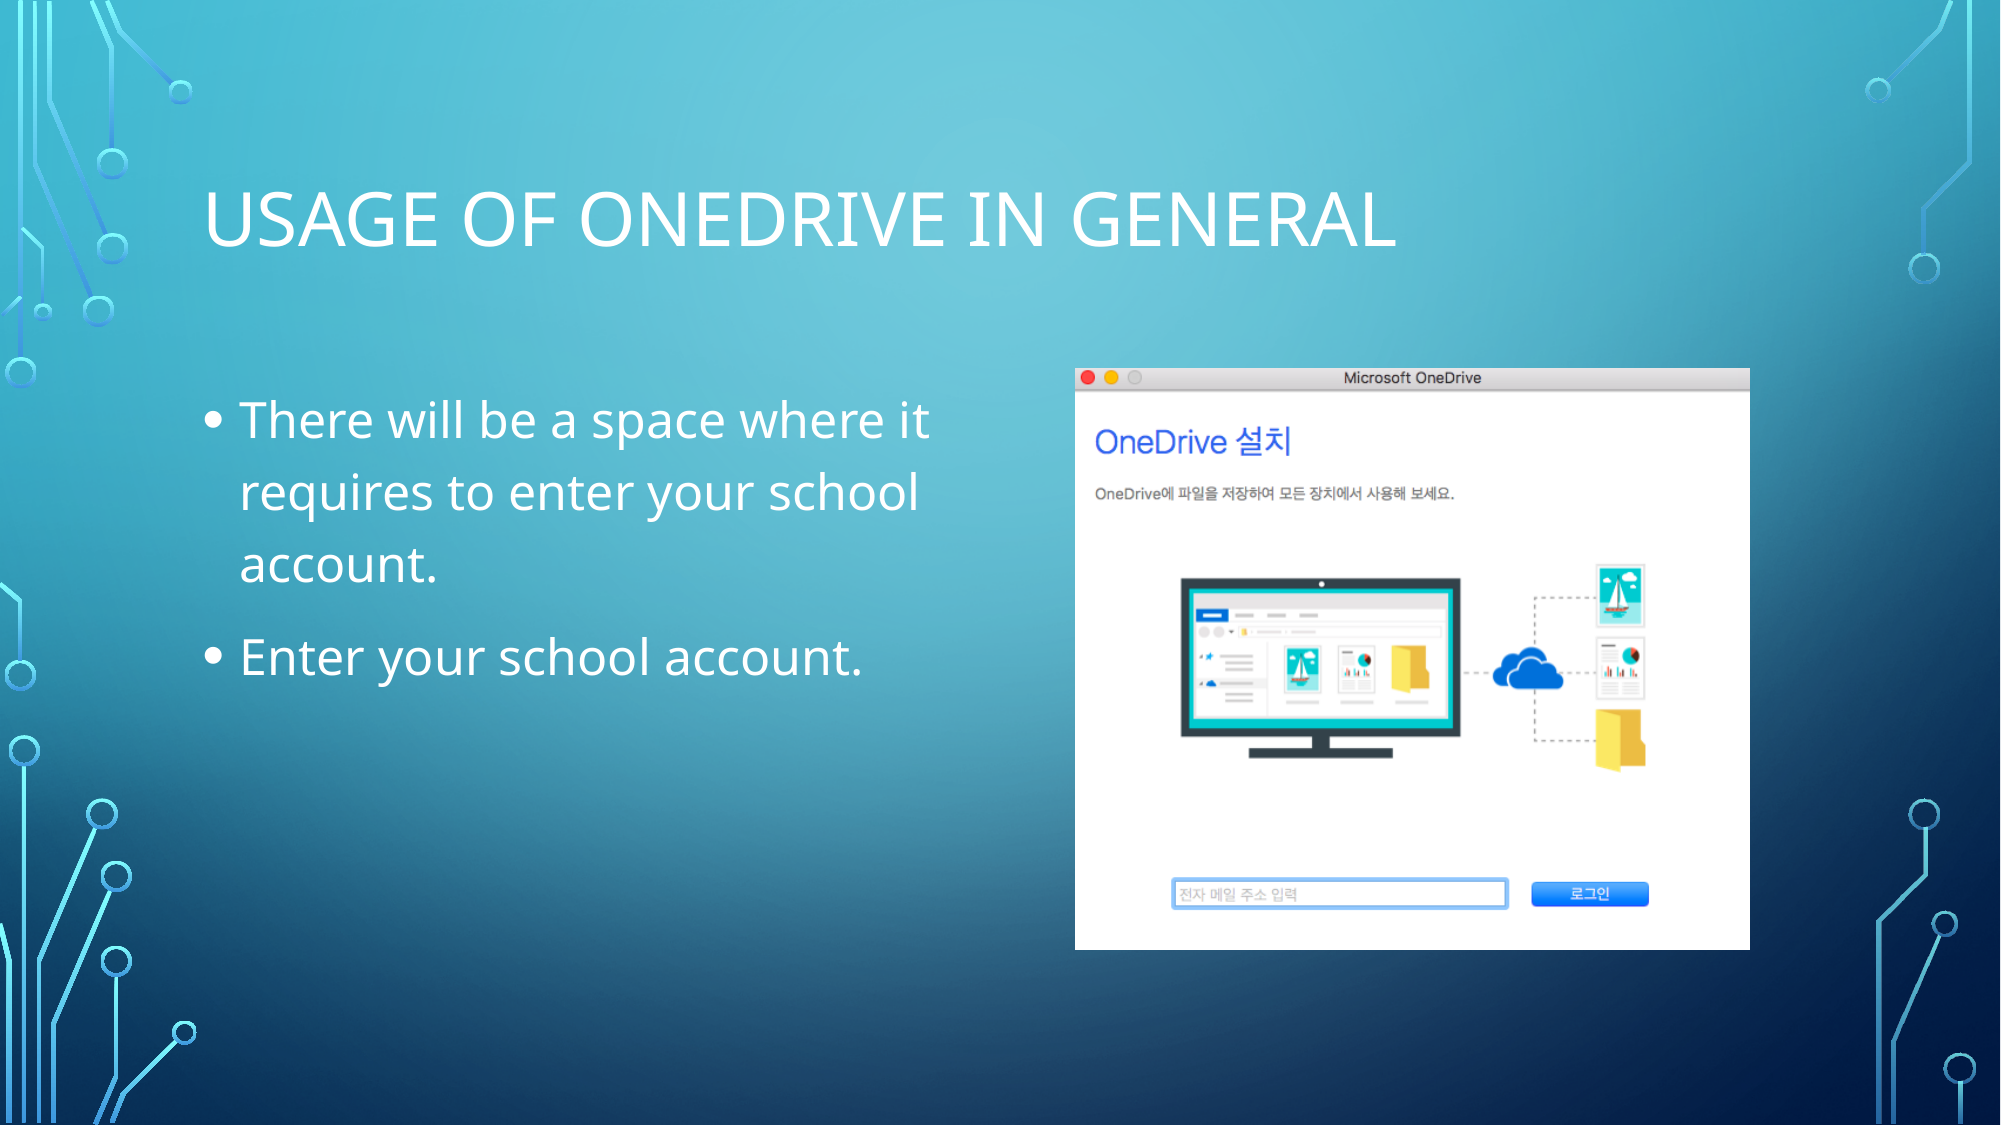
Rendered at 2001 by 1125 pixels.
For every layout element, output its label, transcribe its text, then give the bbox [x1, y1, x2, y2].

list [1075, 368, 1750, 951]
title Usage of onedrive in general [187, 101, 1813, 344]
list There will be a space where it requires to enter your school account. Enter your school account. [187, 369, 988, 950]
